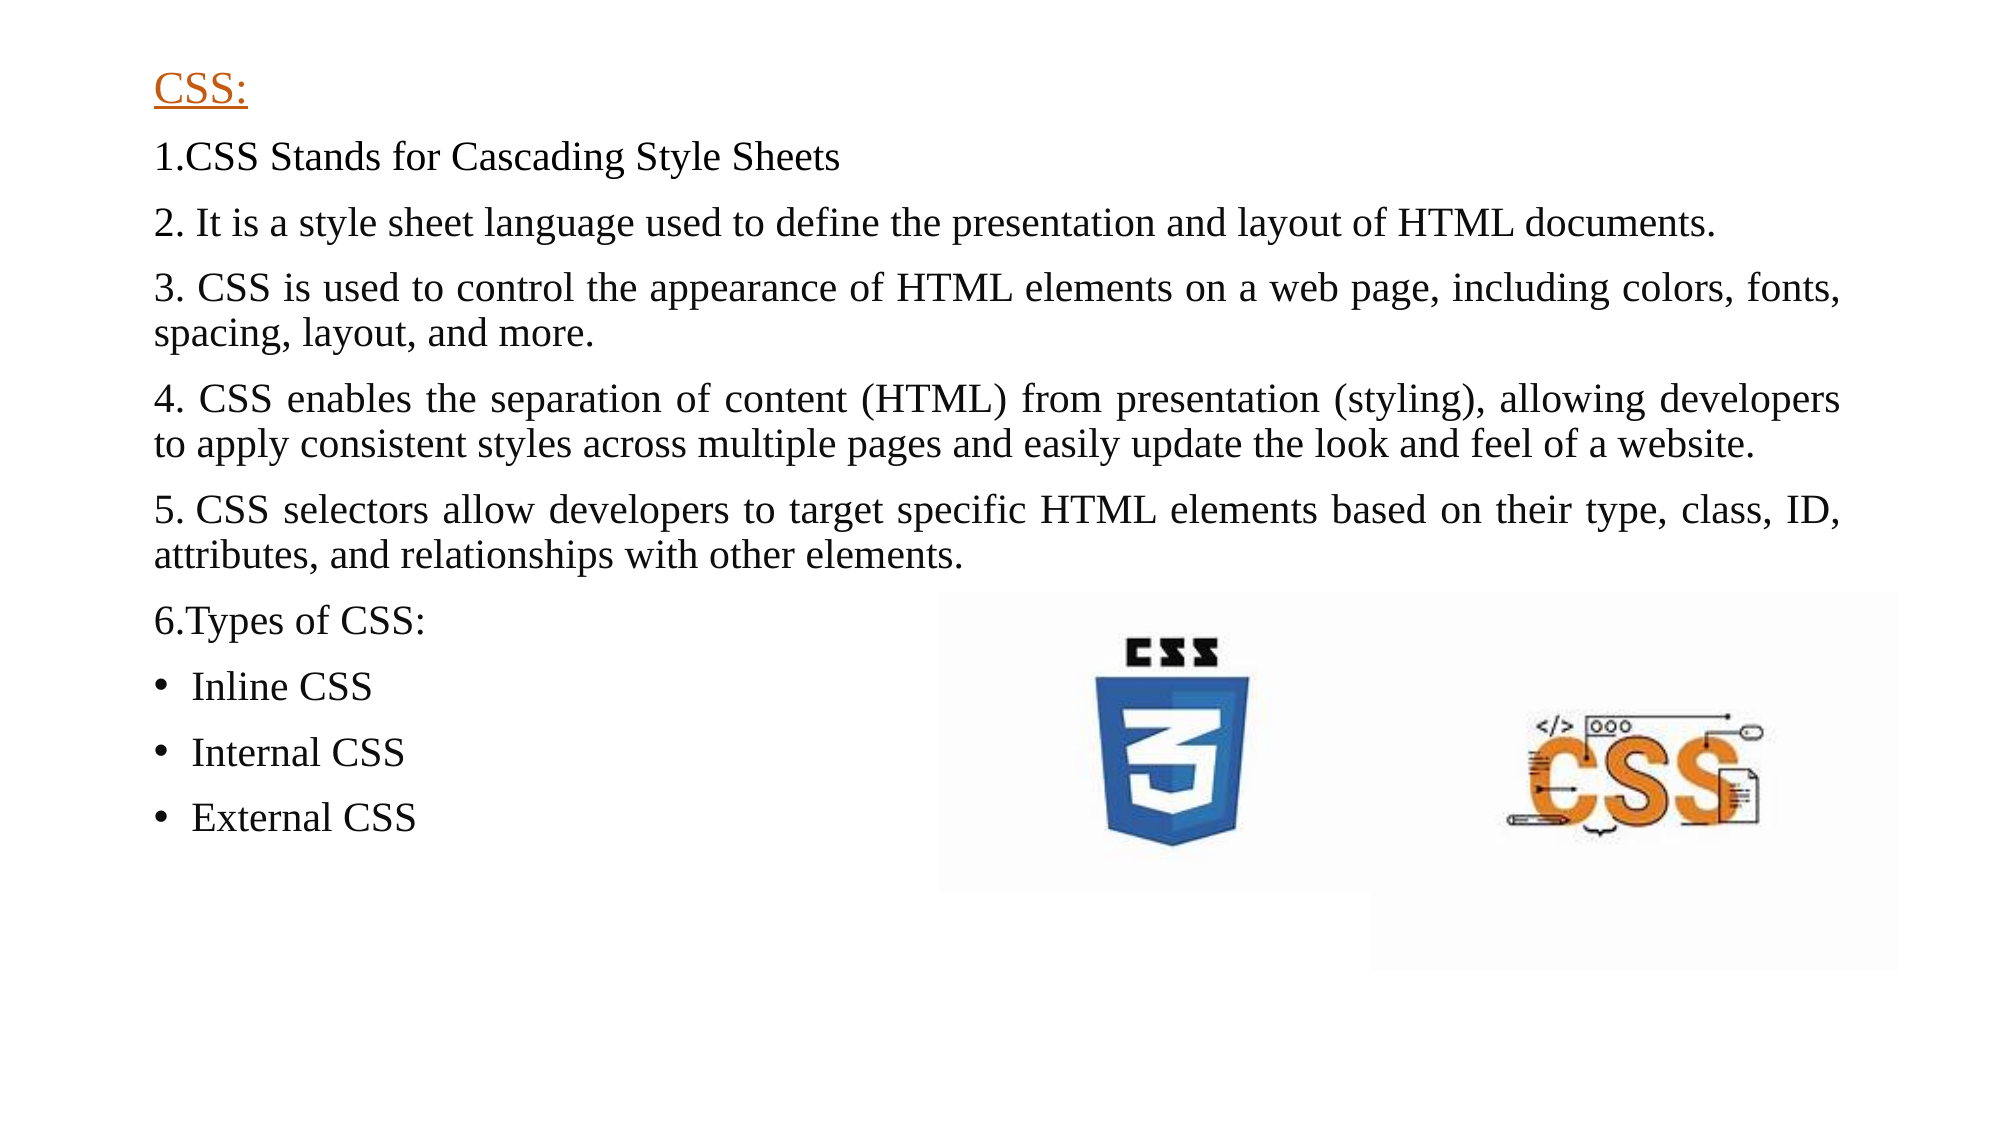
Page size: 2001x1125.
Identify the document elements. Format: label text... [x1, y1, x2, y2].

list CSS: 1.CSS Stands for Cascading Style Sheets 2. It is a style sheet language used to define the presentation and layout of HTML documents. 3. CSS is used to control the appearance of HTML elements on a web page, including colors, fonts, spacing, layout, and more. 4. CSS enables the separation of content (HTML) from presentation (styling), allowing developers to apply consistent styles across multiple pages and easily update the look and feel of a website. 5. CSS selectors allow developers to target specific HTML elements based on their type, class, ID, attributes, and relationships with other elements. 6.Types of CSS: Inline CSS Internal CSS External CSS [138, 56, 1858, 1051]
picture [939, 592, 1899, 971]
